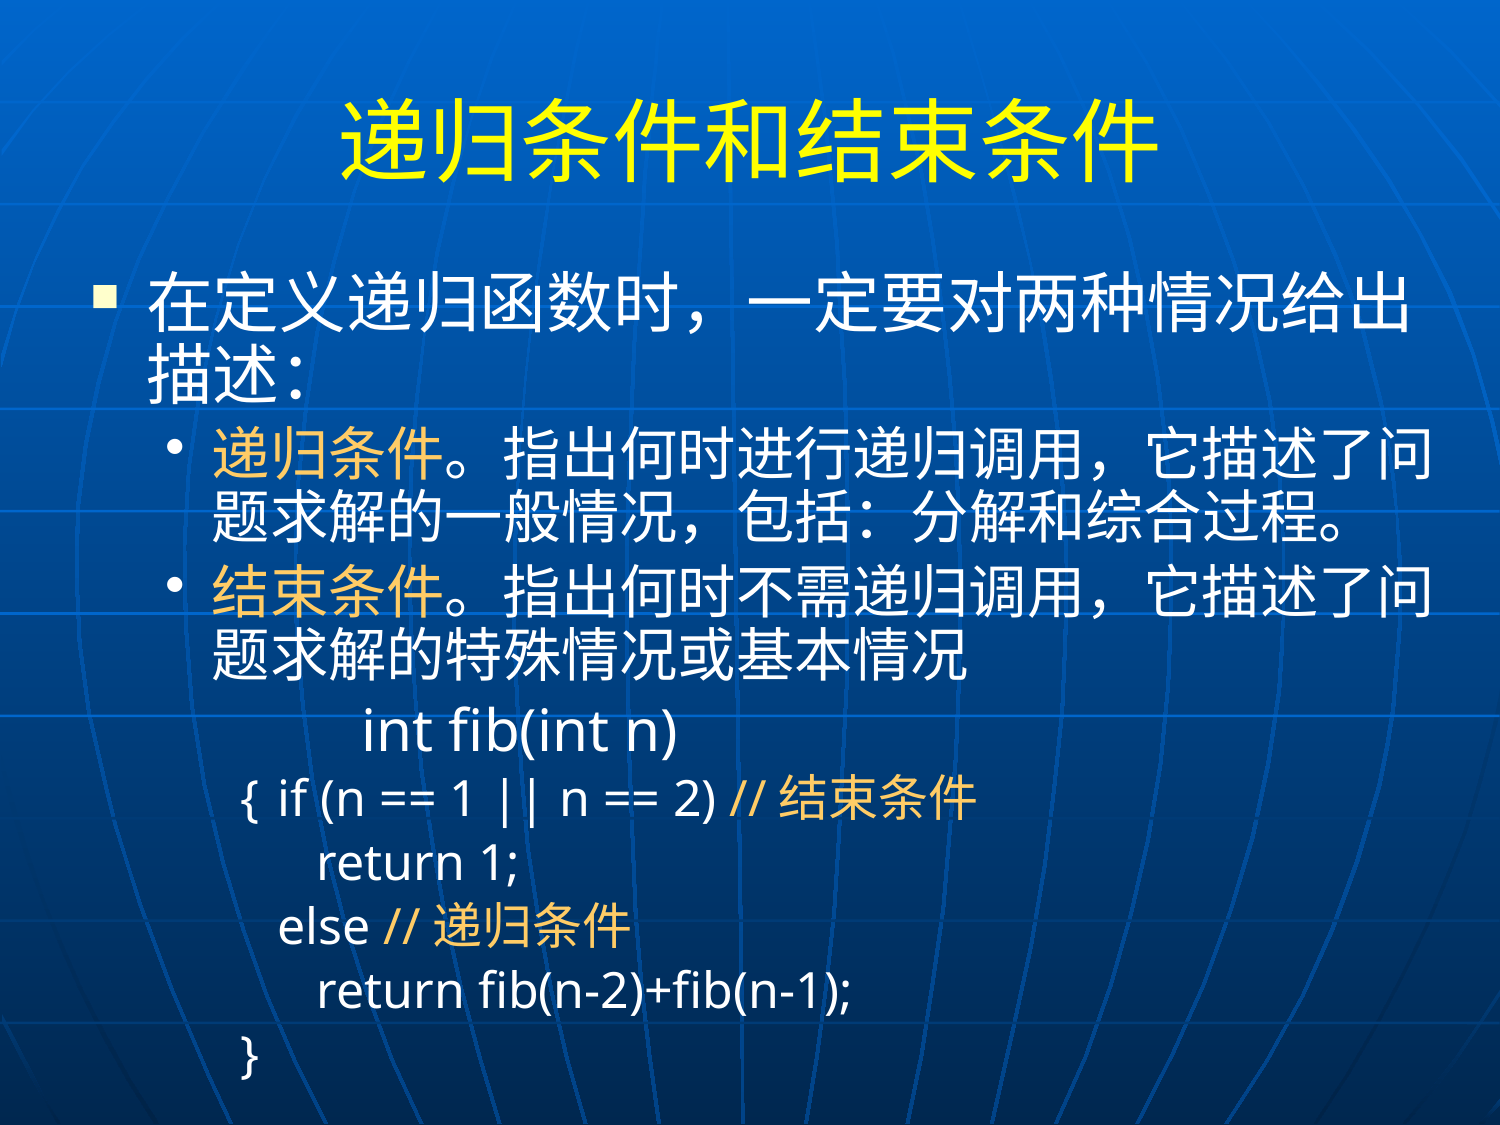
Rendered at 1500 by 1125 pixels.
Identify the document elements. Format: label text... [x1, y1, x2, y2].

list 在定义递归函数时，一定要对两种情况给出描述： 递归条件。指出何时进行递归调用，它描述了问题求解的一般情况，包括：分解和综合过程。 结束条件。指出何时不需递归调用，它描述了问题求解的特殊情况或基本情况 int fib(int n) { if (n == 1 || n == 2) //结束条件 return 1; else //递归条件 return fib(n-2)+fib(n-1); } [75, 262, 1471, 1125]
title 递归条件和结束条件 [75, 45, 1425, 233]
